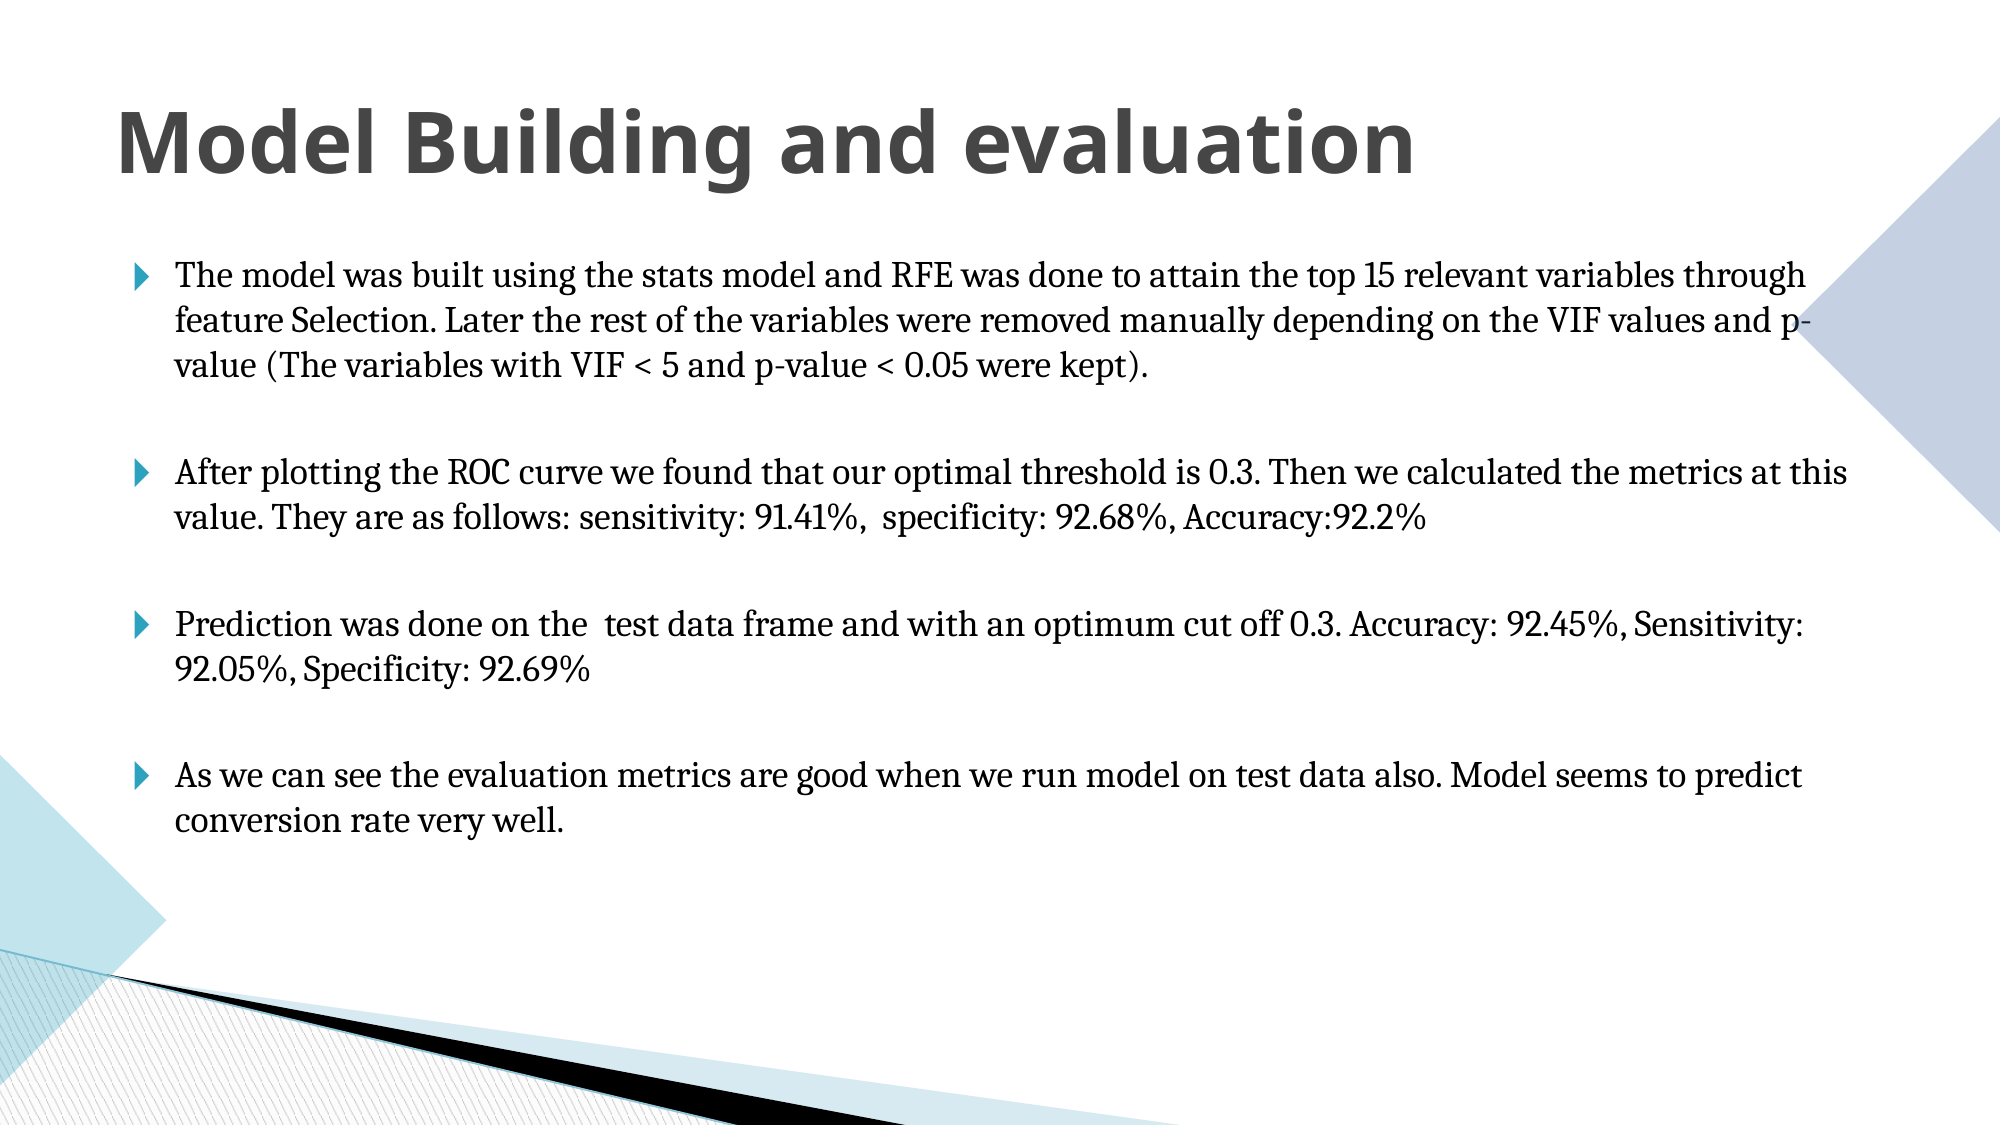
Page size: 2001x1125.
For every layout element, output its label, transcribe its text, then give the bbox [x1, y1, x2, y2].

text_box [0, 754, 167, 1086]
text_box [1791, 116, 2000, 533]
list The model was built using the stats model and RFE was done to attain the top 15 relevant variables through feature Selection. Later the rest of the variables were removed manually depending on the VIF values and p-value (The variables with VIF < 5 and p-value < 0.05 were kept). After plotting the ROC curve we found that our optimal threshold is 0.3. Then we calculated the metrics at this value. They are as follows: sensitivity: 91.41%, specificity: 92.68%, Accuracy:92.2% Prediction was done on the test data frame and with an optimum cut off 0.3. Accuracy: 92.45%, Sensitivity: 92.05%, Specificity: 92.69% As we can see the evaluation metrics are good when we run model on test data also. Model seems to predict conversion rate very well. [99, 243, 1900, 986]
title Model Building and evaluation [99, 45, 1900, 233]
